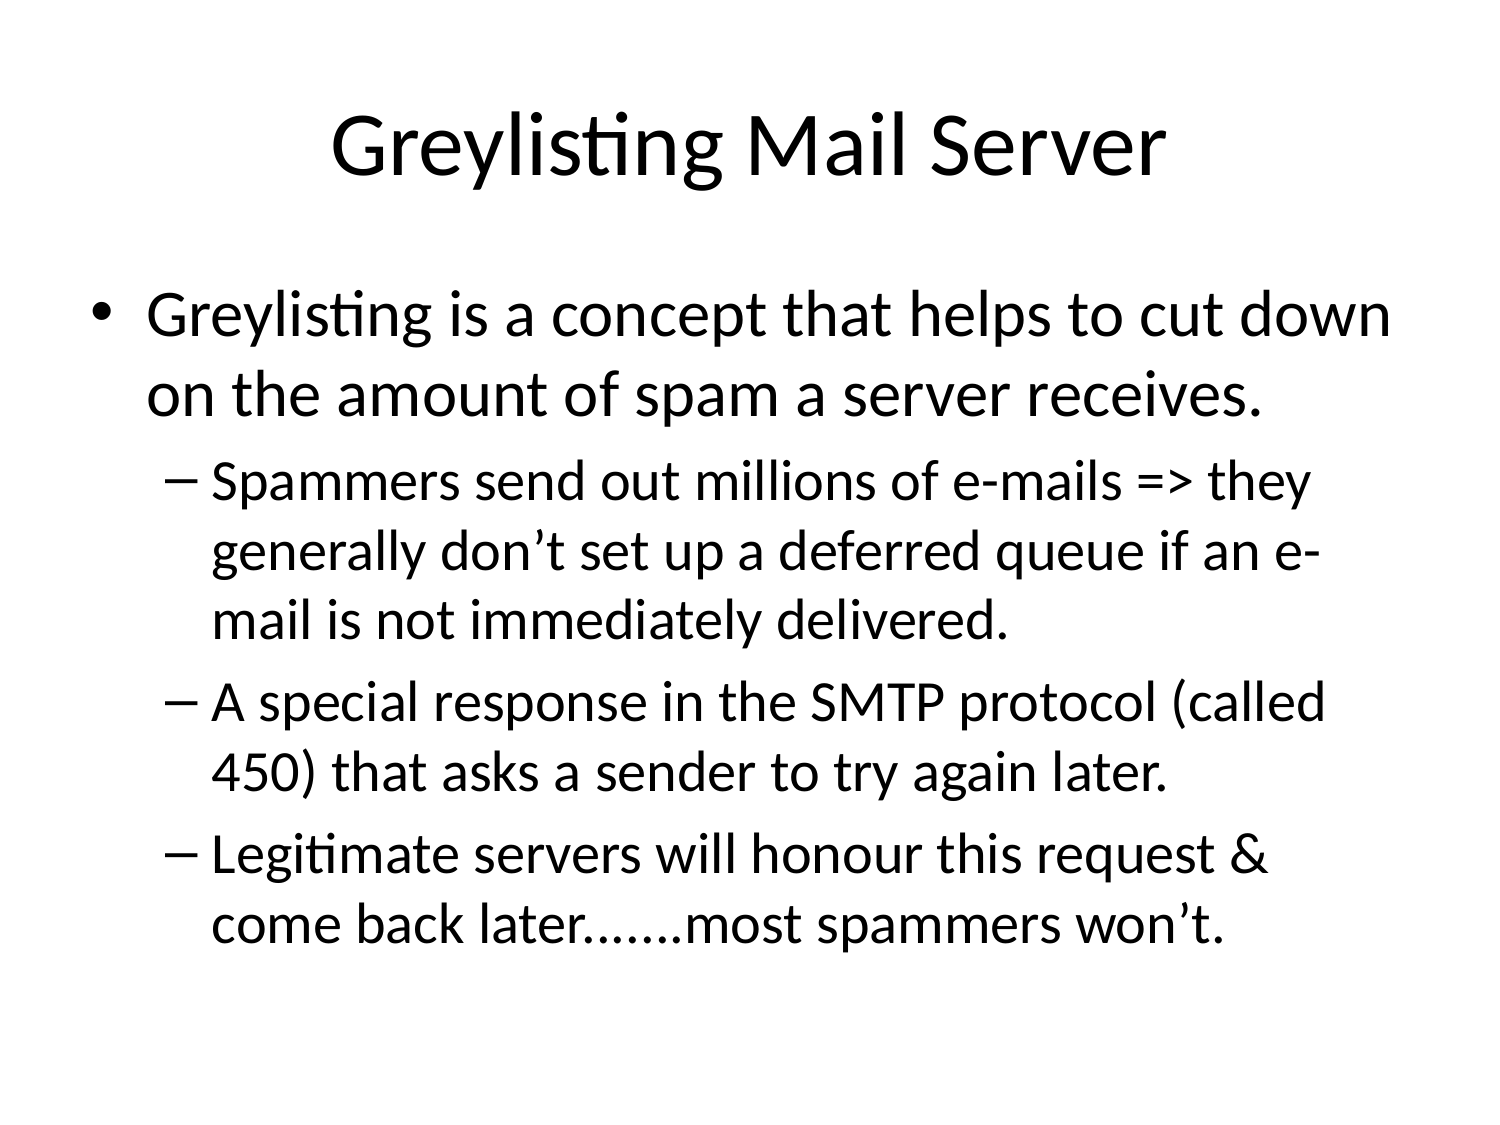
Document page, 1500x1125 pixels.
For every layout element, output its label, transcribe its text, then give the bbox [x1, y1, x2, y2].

title Greylisting Mail Server [75, 45, 1425, 233]
list Greylisting is a concept that helps to cut down on the amount of spam a server receives. Spammers send out millions of e-mails => they generally don’t set up a deferred queue if an e-mail is not immediately delivered. A special response in the SMTP protocol (called 450) that asks a sender to try again later. Legitimate servers will honour this request & come back later.......most spammers won’t. [75, 262, 1425, 1005]
